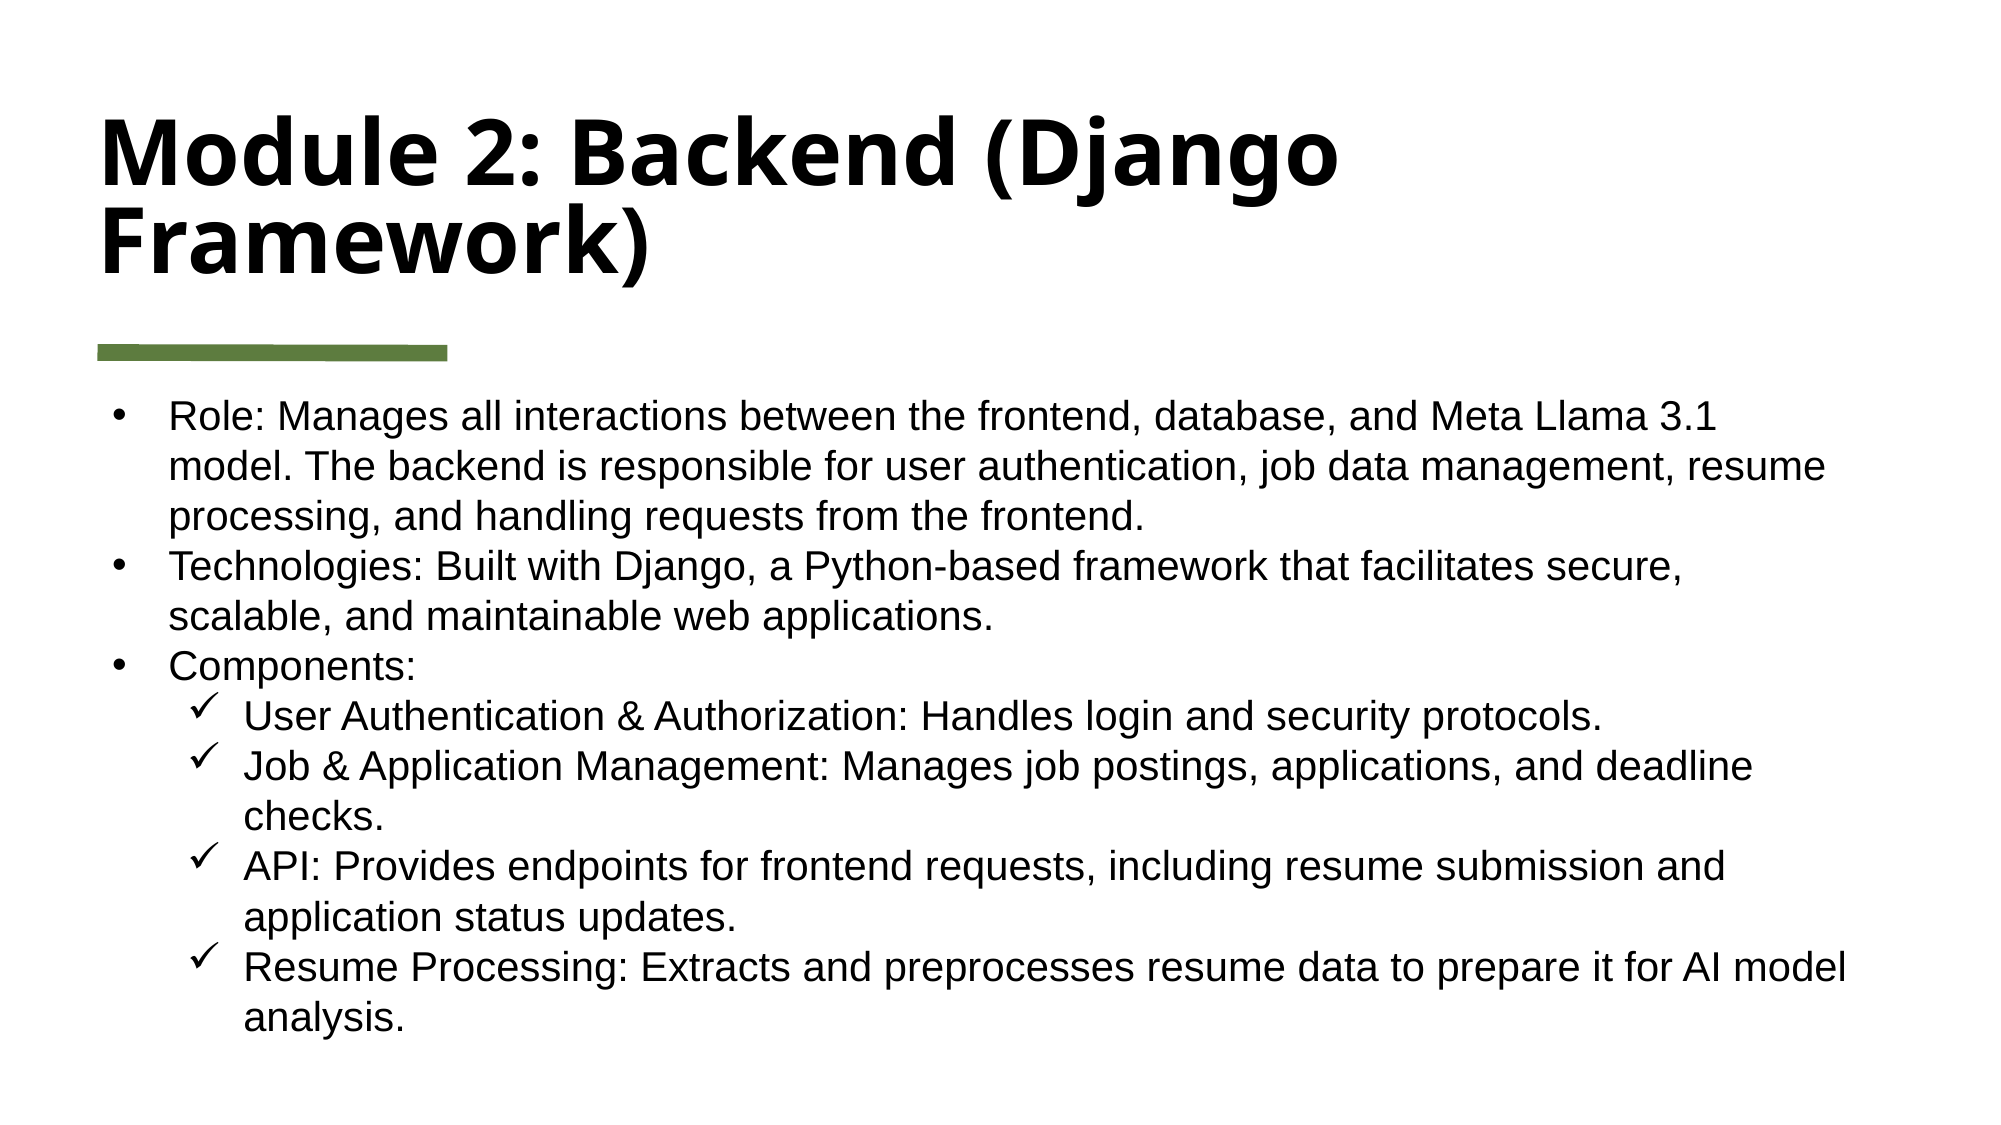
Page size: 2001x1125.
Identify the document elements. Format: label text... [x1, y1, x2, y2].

title Module 2: Backend (Django Framework) [97, 33, 1898, 291]
text_box Role: Manages all interactions between the frontend, database, and Meta Llama 3.1 model. The backend is responsible for user authentication, job data management, resume processing, and handling requests from the frontend. Technologies: Built with Django, a Python-based framework that facilitates secure, scalable, and maintainable web applications. Components: User Authentication & Authorization: Handles login and security protocols. Job & Application Management: Manages job postings, applications, and deadline checks. API: Provides endpoints for frontend requests, including resume submission and application status updates. Resume Processing: Extracts and preprocesses resume data to prepare it for AI model analysis. [97, 381, 1868, 1065]
